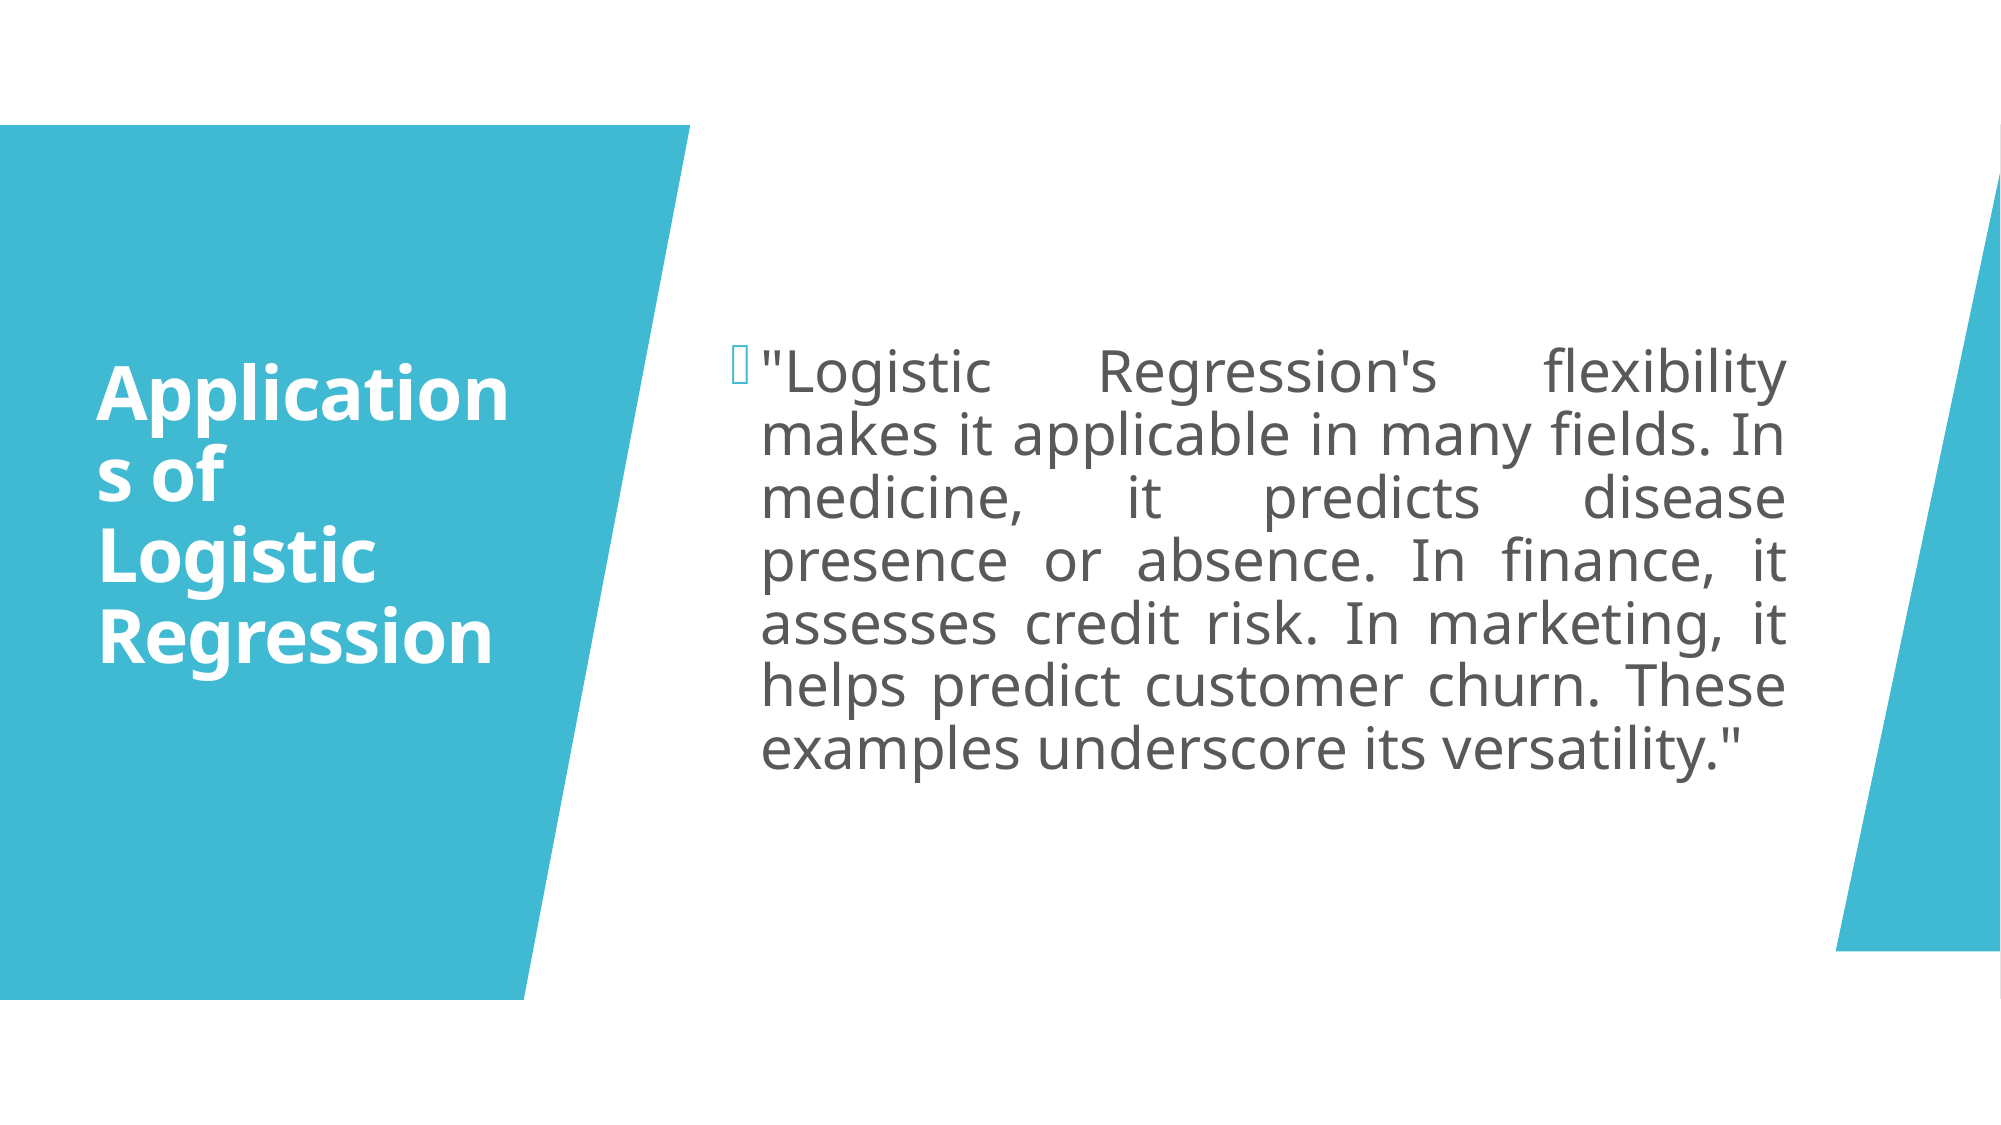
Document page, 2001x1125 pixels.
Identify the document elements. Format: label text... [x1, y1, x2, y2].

list "Logistic Regression's flexibility makes it applicable in many fields. In medicine, it predicts disease presence or absence. In finance, it assesses credit risk. In marketing, it helps predict customer churn. These examples underscore its versatility." [715, 276, 1803, 849]
text_box [1834, 172, 2000, 953]
text_box [0, 124, 692, 1001]
title Applications of Logistic Regression [81, 276, 537, 849]
text_box [0, 0, 2000, 1125]
